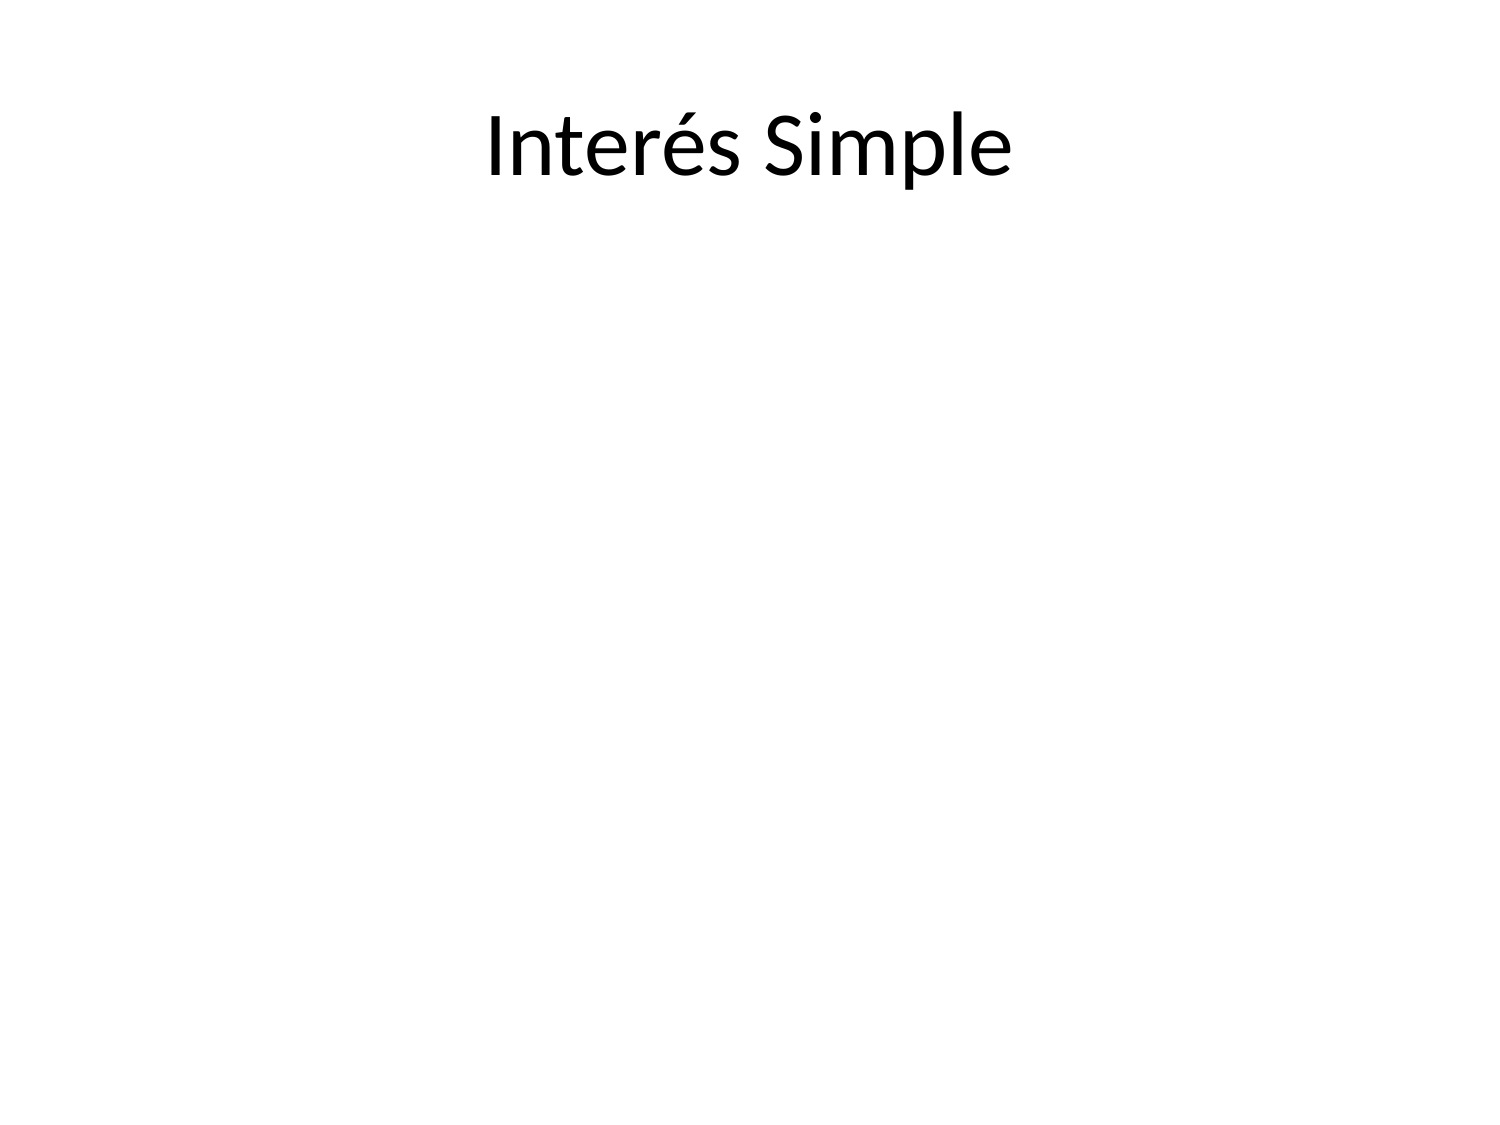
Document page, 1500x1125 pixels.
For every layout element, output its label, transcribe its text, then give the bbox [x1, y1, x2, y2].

title Interés Simple [75, 45, 1425, 233]
